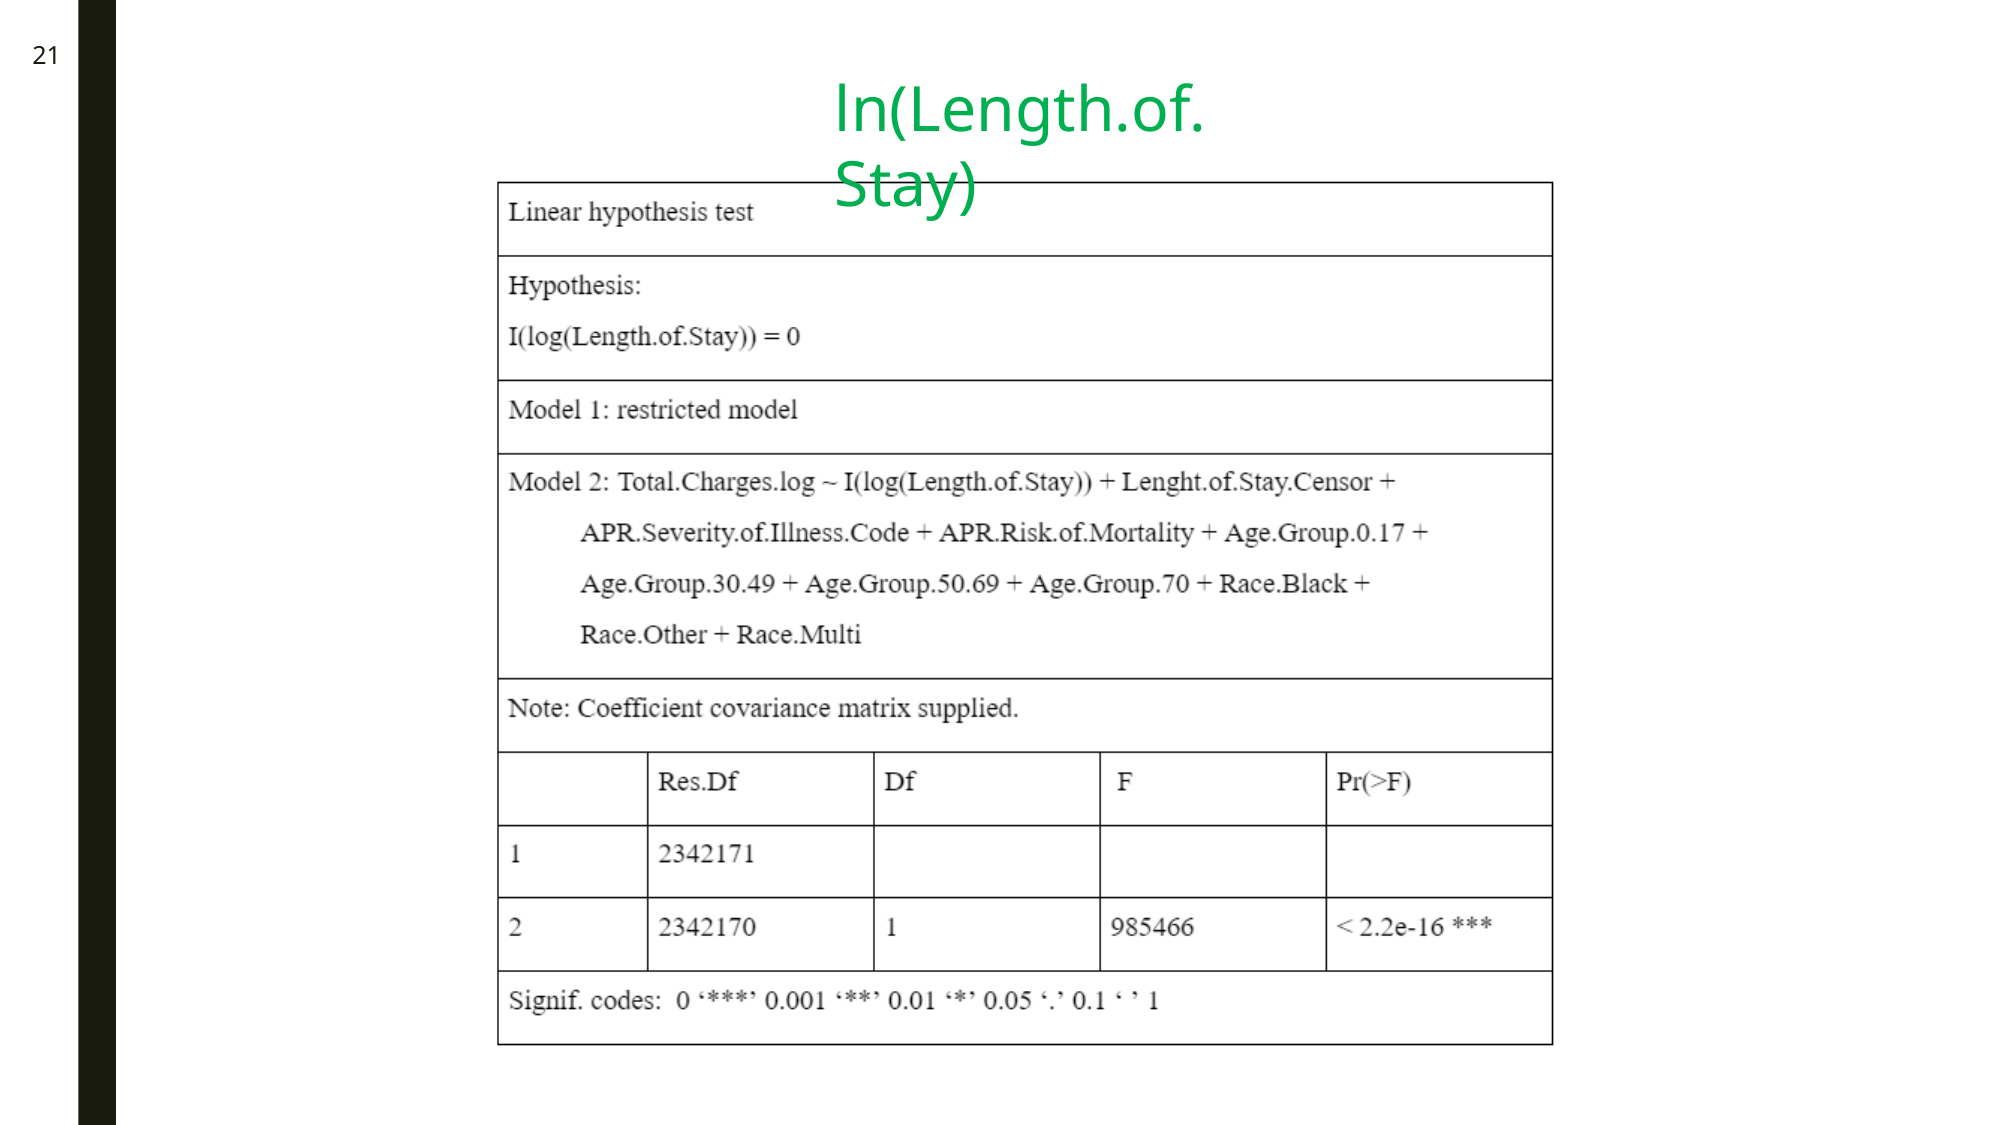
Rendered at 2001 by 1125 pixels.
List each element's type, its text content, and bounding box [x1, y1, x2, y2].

slide_number 21 [0, 22, 76, 90]
text_box ln(Length.of.Stay) [820, 62, 1232, 173]
picture [487, 173, 1564, 1059]
